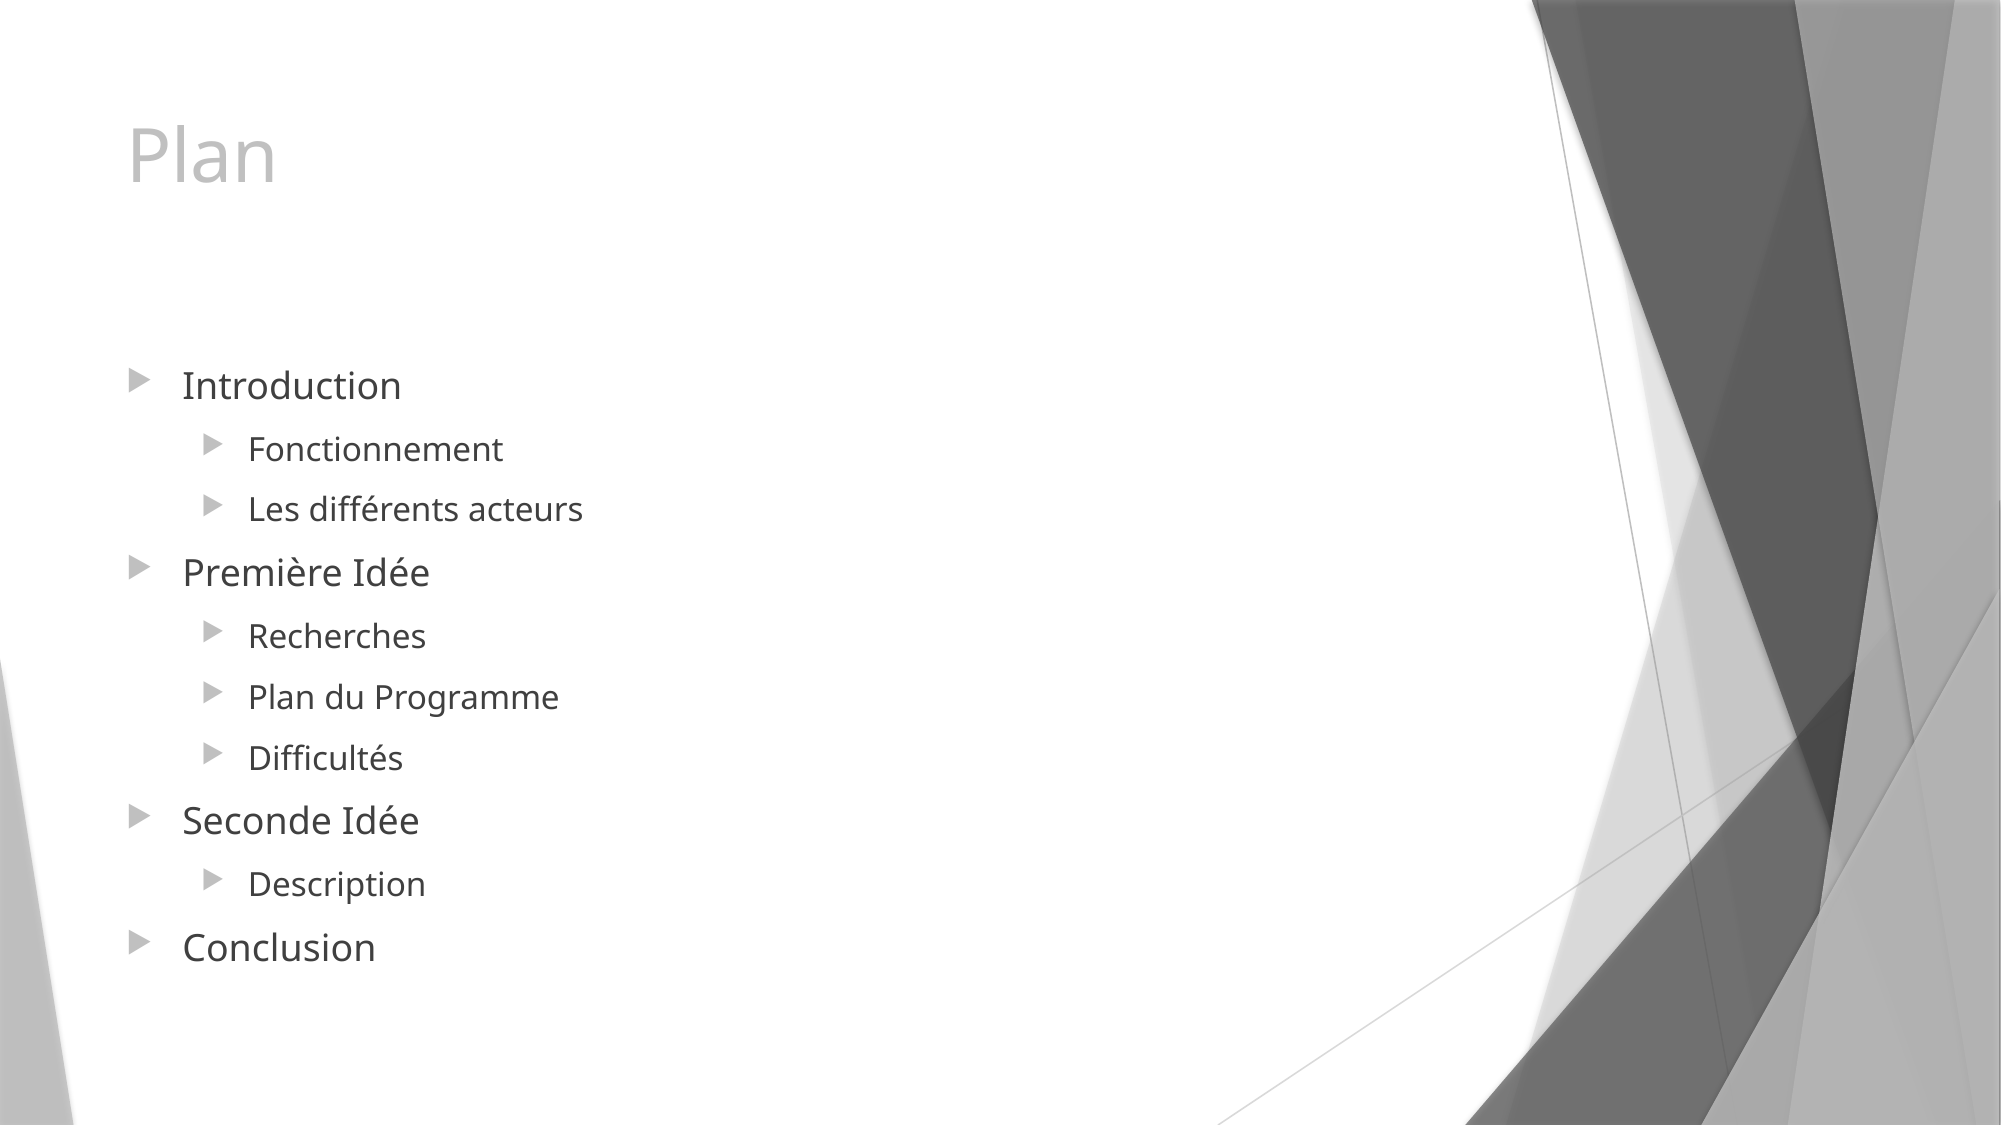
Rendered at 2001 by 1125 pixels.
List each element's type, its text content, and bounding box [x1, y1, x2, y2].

title Plan [111, 99, 1522, 317]
list Introduction Fonctionnement Les différents acteurs Première Idée Recherches Plan du Programme Difficultés Seconde Idée Description Conclusion [111, 354, 1522, 992]
